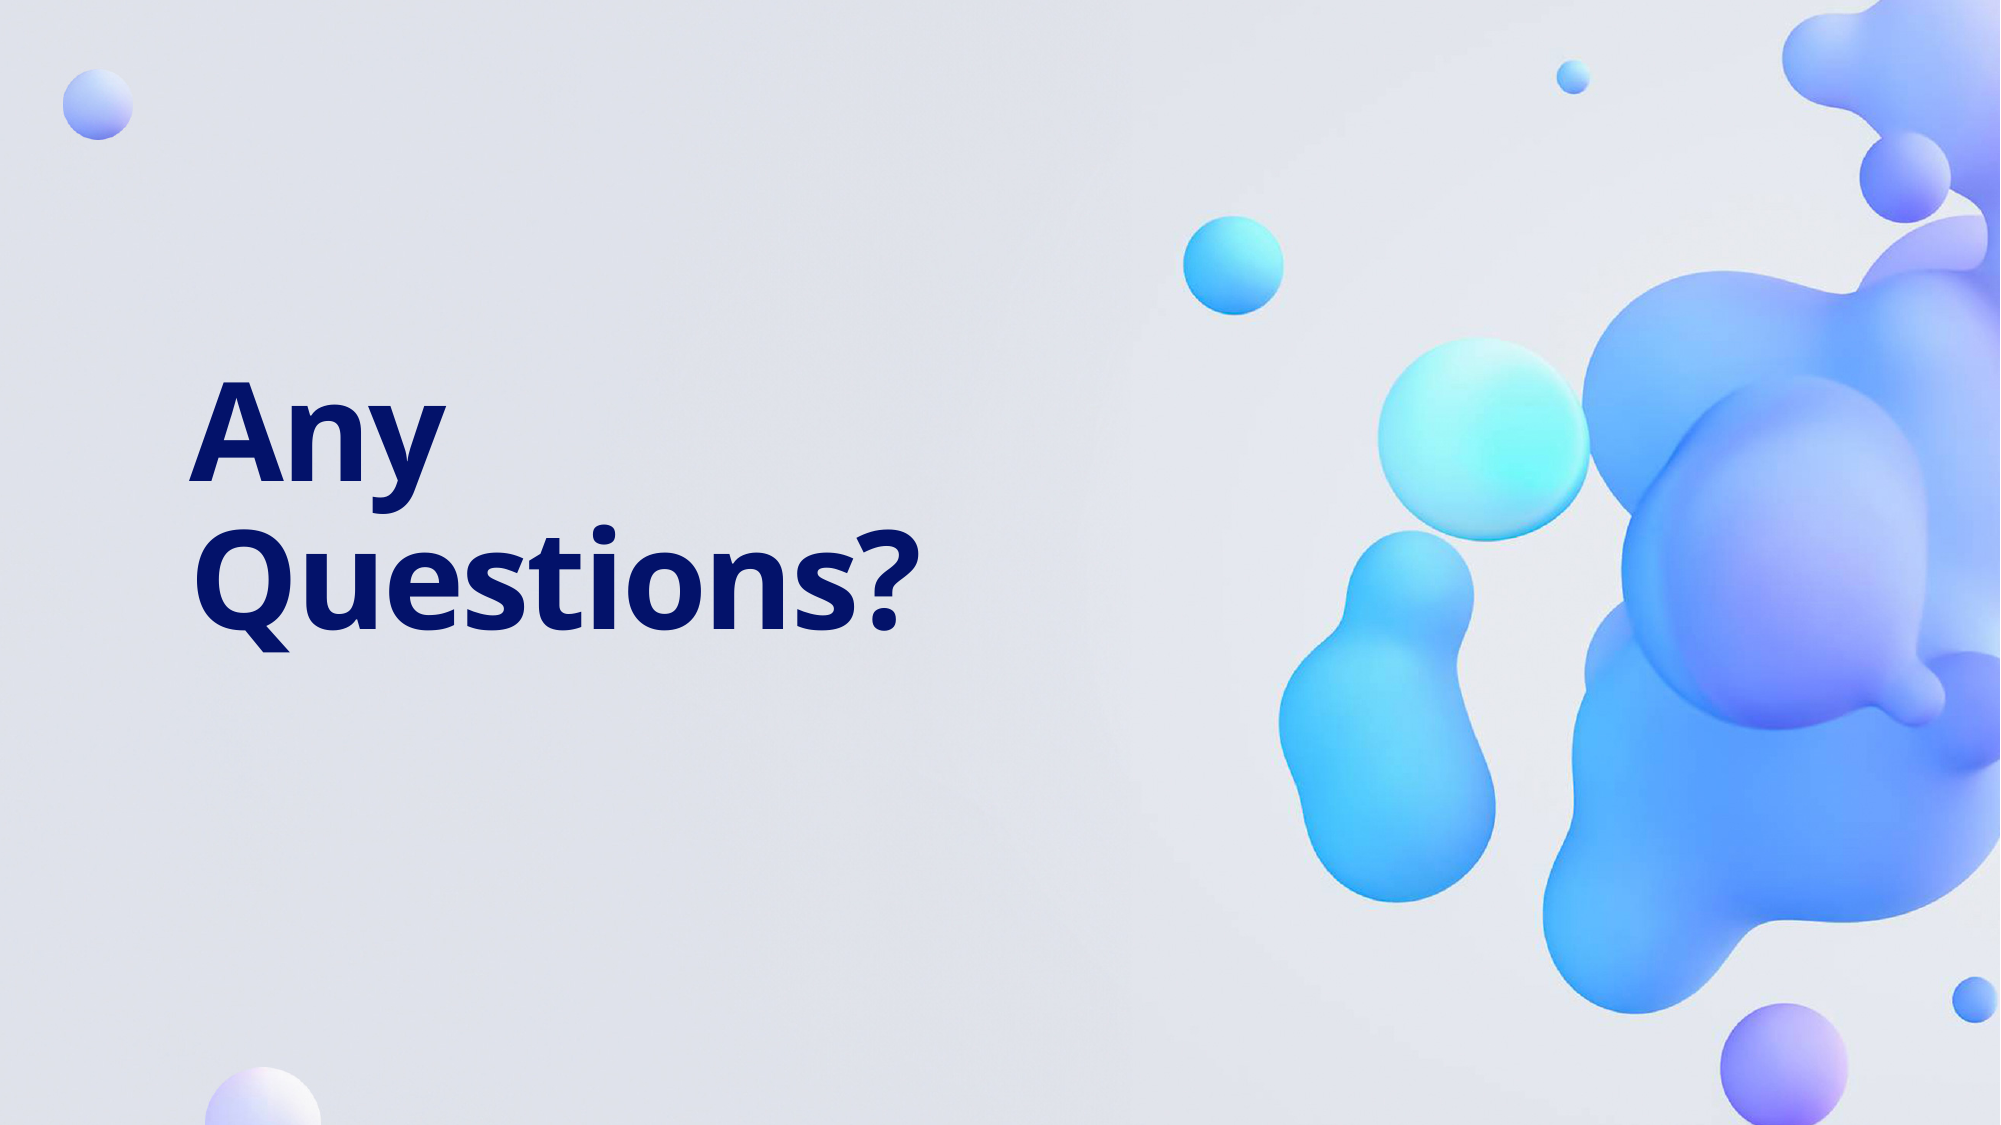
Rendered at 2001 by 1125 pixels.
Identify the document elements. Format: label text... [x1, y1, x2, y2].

picture [0, 0, 2000, 1125]
title Any Questions? [175, 458, 1183, 667]
